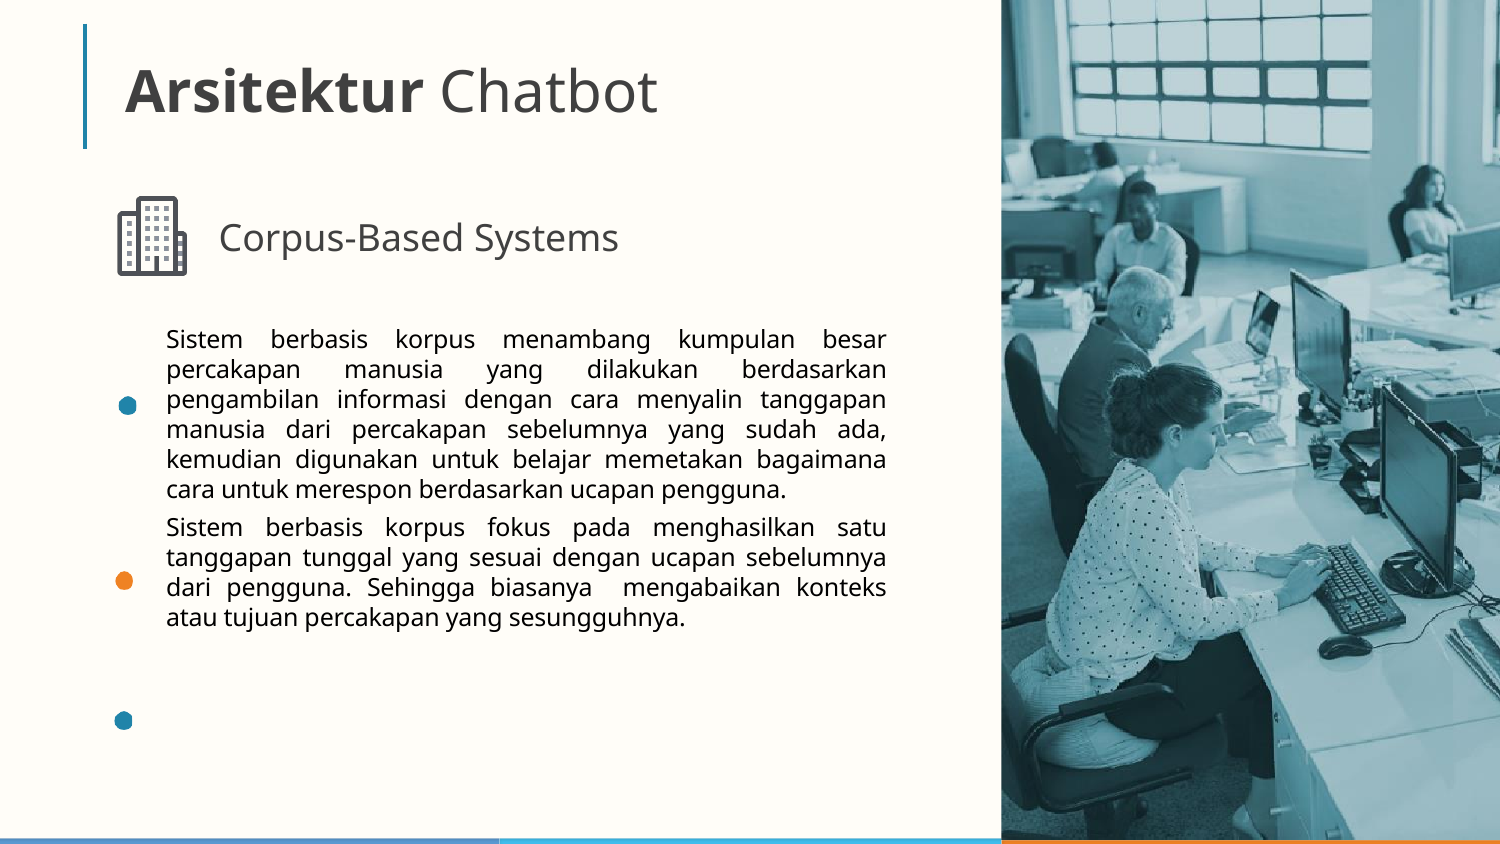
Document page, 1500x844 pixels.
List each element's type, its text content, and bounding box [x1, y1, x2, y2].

text_box [115, 571, 133, 590]
text_box [0, 838, 499, 844]
text_box Sistem berbasis korpus menambang kumpulan besar percakapan manusia yang dilakukan berdasarkan pengambilan informasi dengan cara menyalin tanggapan manusia dari percakapan sebelumnya yang sudah ada, kemudian digunakan untuk belajar memetakan bagaimana cara untuk merespon berdasarkan ucapan pengguna. [163, 321, 888, 504]
text_box Sistem berbasis korpus fokus pada menghasilkan satu tanggapan tunggal yang sesuai dengan ucapan sebelumnya dari pengguna. Sehingga biasanya mengabaikan konteks atau tujuan percakapan yang sesungguhnya. [163, 509, 888, 632]
text_box [115, 196, 189, 276]
text_box [1001, 0, 1500, 844]
text_box [114, 711, 133, 730]
text_box [118, 396, 137, 415]
text_box Corpus-Based Systems [216, 212, 750, 260]
text_box [499, 838, 1001, 844]
title Arsitektur Chatbot [123, 52, 750, 196]
